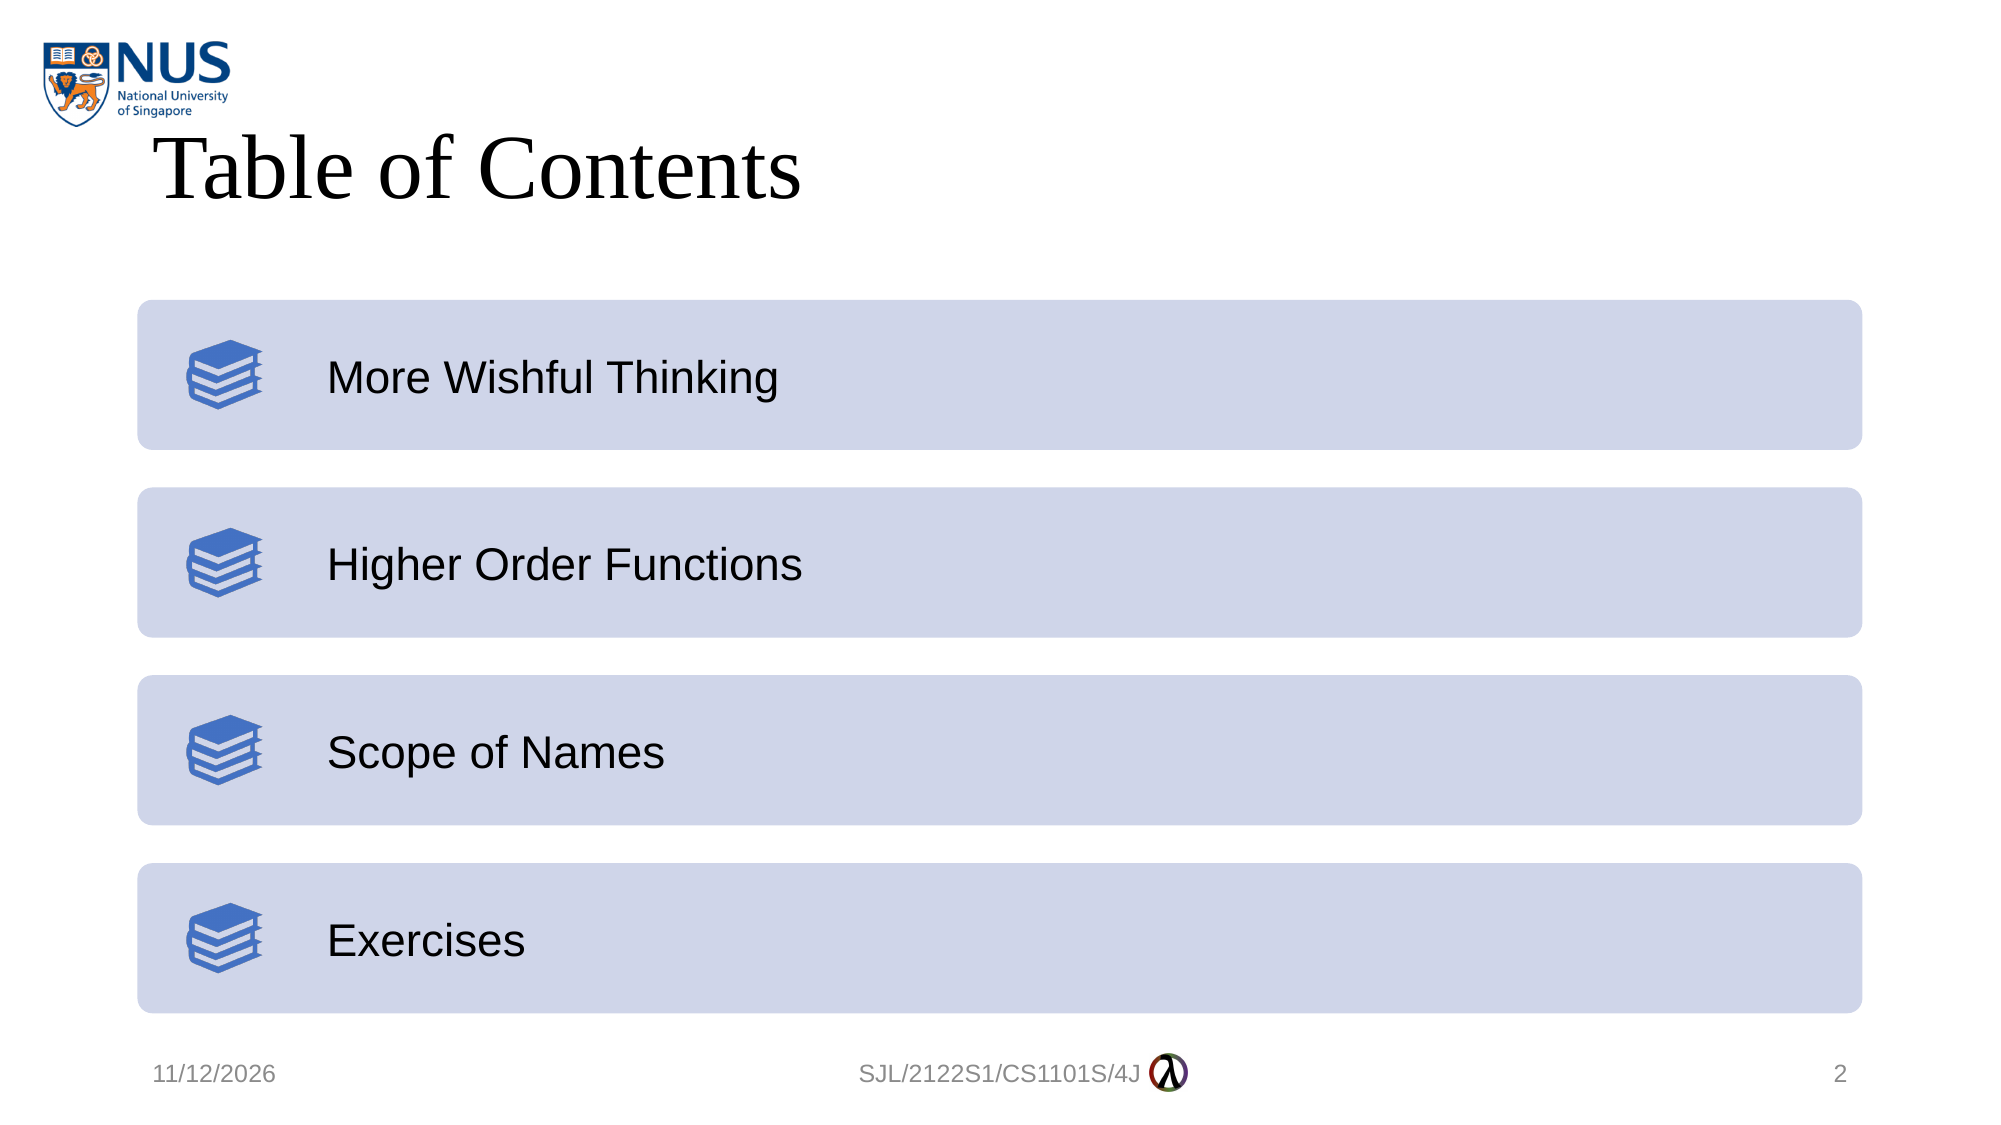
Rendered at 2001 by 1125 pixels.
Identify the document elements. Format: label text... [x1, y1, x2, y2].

footer SJL/2122S1/CS1101S/4J [662, 1042, 1338, 1103]
title Table of Contents [137, 59, 1863, 278]
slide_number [137, 1042, 588, 1103]
picture [0, 14, 250, 154]
slide_number 2 [1412, 1042, 1863, 1103]
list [137, 299, 1863, 1014]
